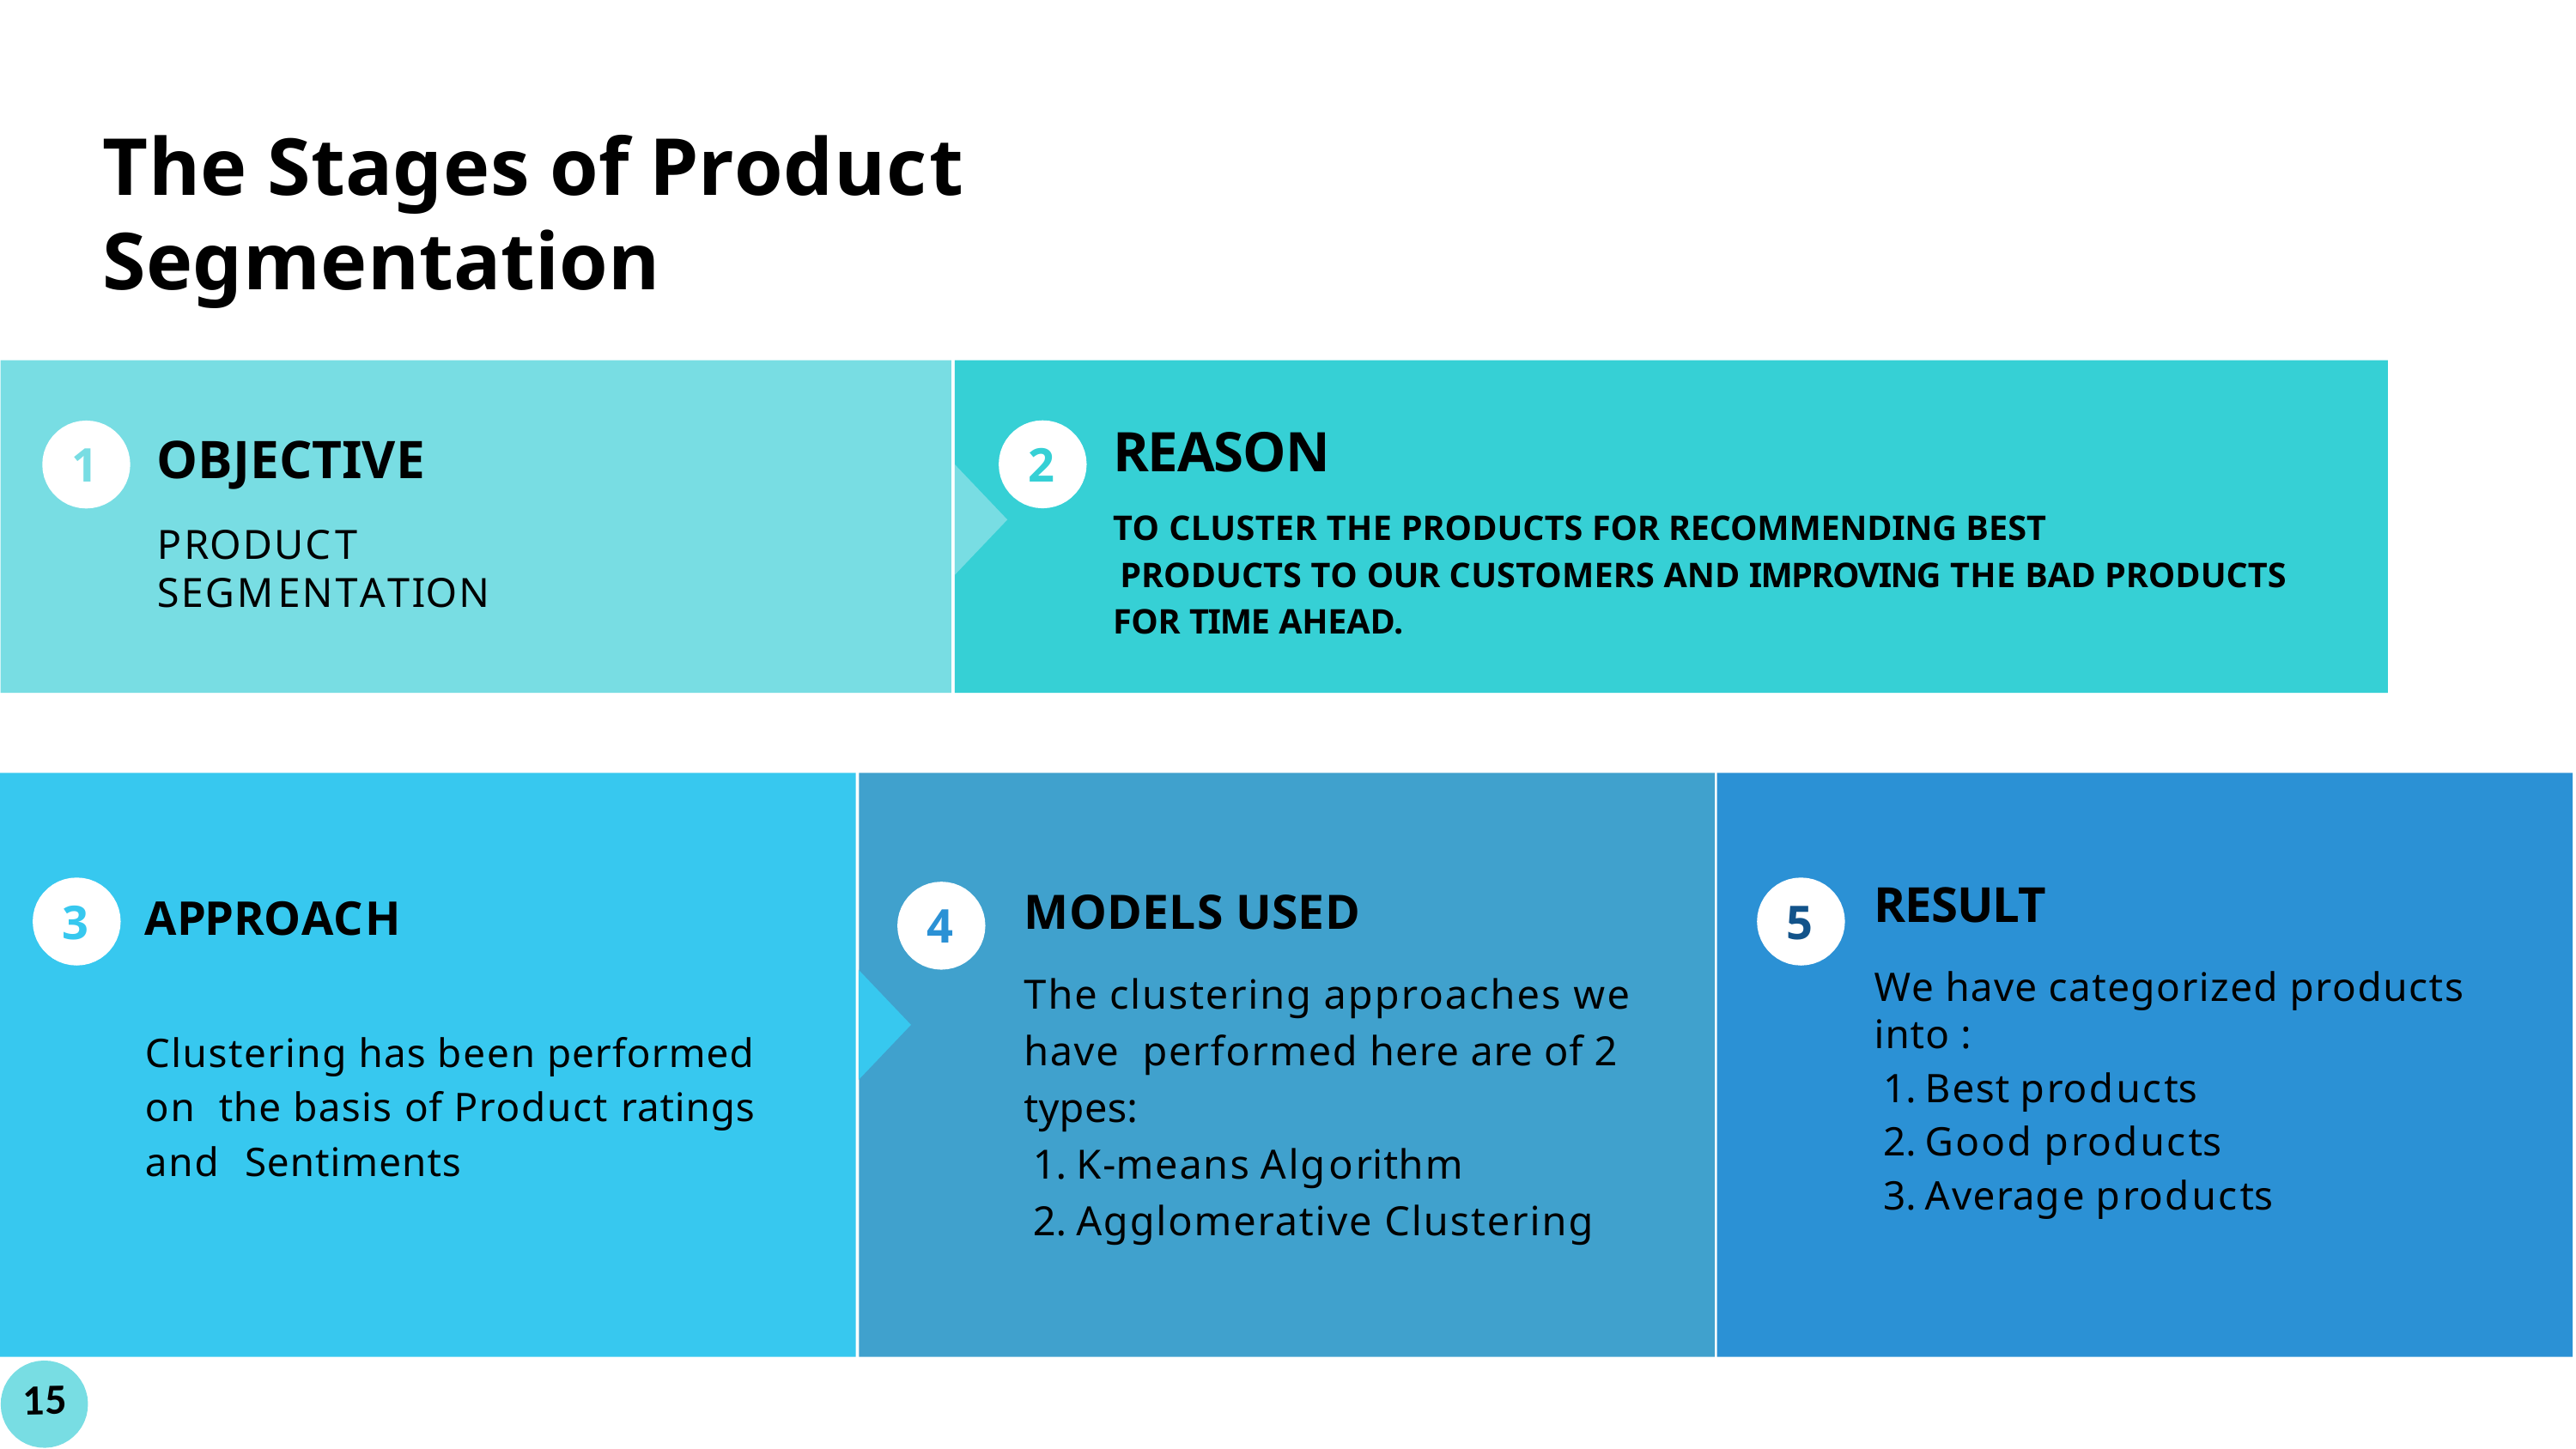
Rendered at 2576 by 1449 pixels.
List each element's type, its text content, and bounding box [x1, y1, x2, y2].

text_box 15 [22, 1396, 70, 1424]
text_box APPROACH [143, 887, 402, 945]
text_box [33, 877, 121, 966]
text_box Clustering has been performed on the basis of Product ratings and Sentiments [143, 1018, 767, 1185]
text_box [0, 773, 856, 1357]
text_box [0, 1360, 88, 1448]
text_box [859, 773, 2573, 1357]
text_box 3 [60, 890, 94, 949]
title The Stages of Product Segmentation [100, 114, 1466, 359]
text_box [0, 360, 2389, 694]
